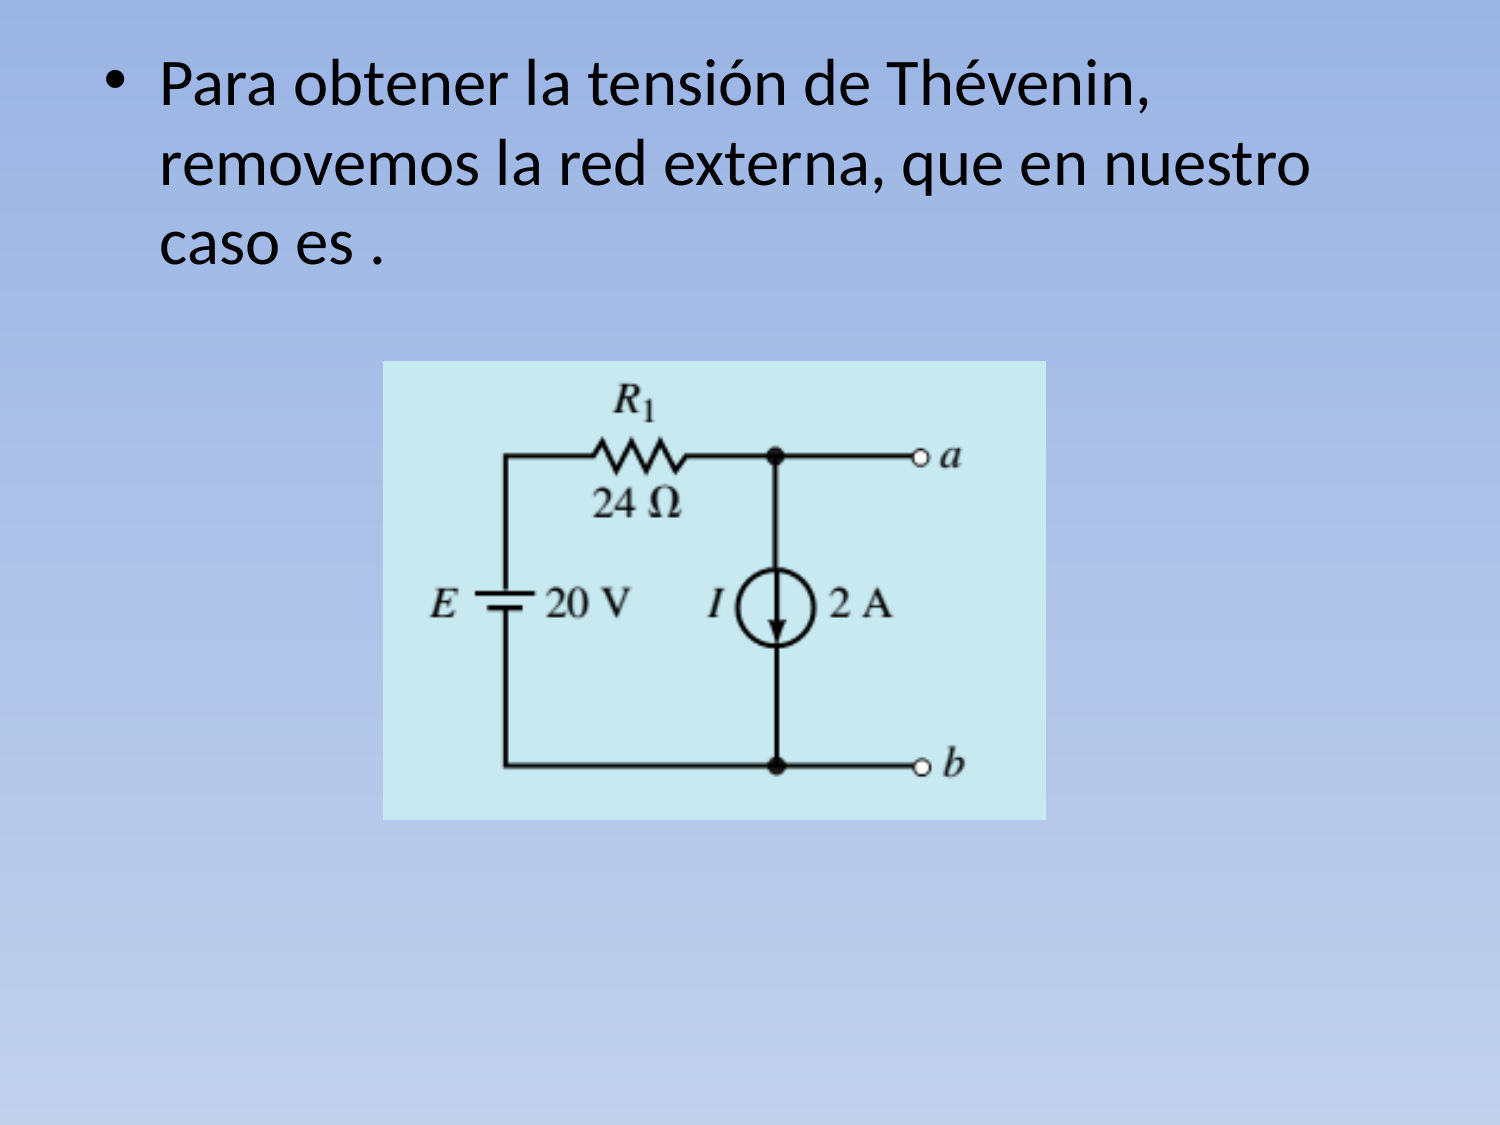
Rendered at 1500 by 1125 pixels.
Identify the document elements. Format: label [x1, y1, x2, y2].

picture [383, 361, 1046, 820]
